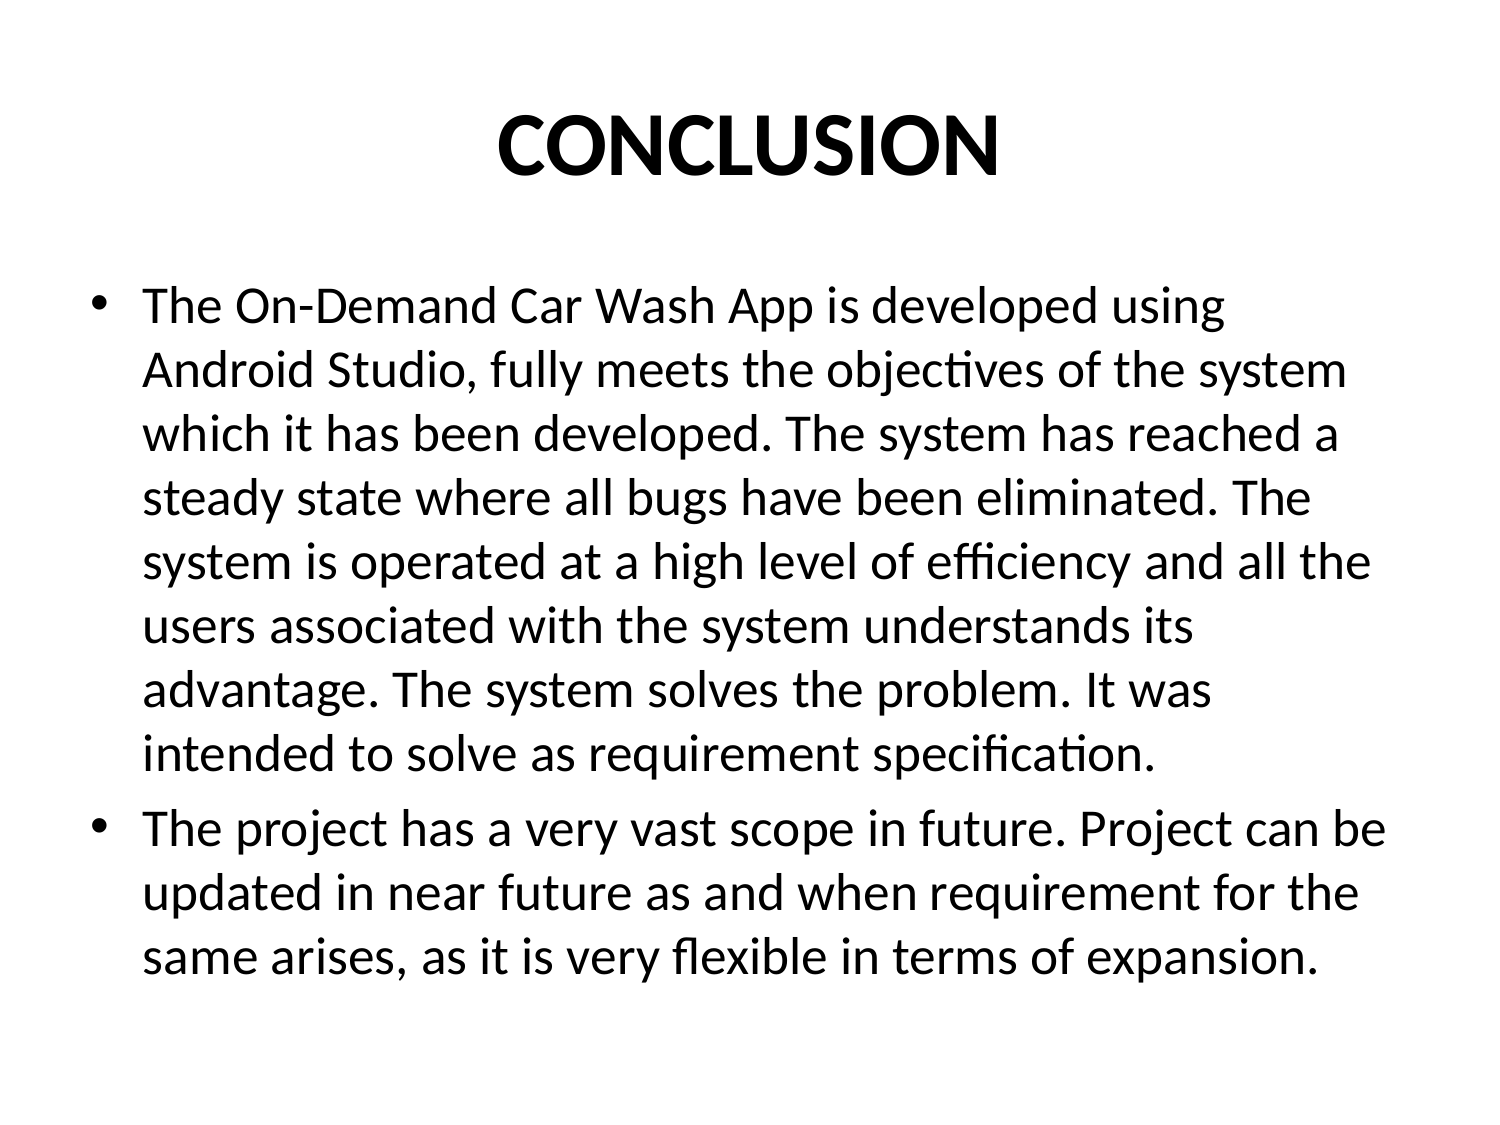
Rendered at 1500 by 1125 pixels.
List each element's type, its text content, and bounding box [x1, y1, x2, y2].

title CONCLUSION [75, 45, 1425, 233]
list The On-Demand Car Wash App is developed using Android Studio, fully meets the objectives of the system which it has been developed. The system has reached a steady state where all bugs have been eliminated. The system is operated at a high level of efficiency and all the users associated with the system understands its advantage. The system solves the problem. It was intended to solve as requirement specification. The project has a very vast scope in future. Project can be updated in near future as and when requirement for the same arises, as it is very flexible in terms of expansion. [75, 262, 1425, 1005]
